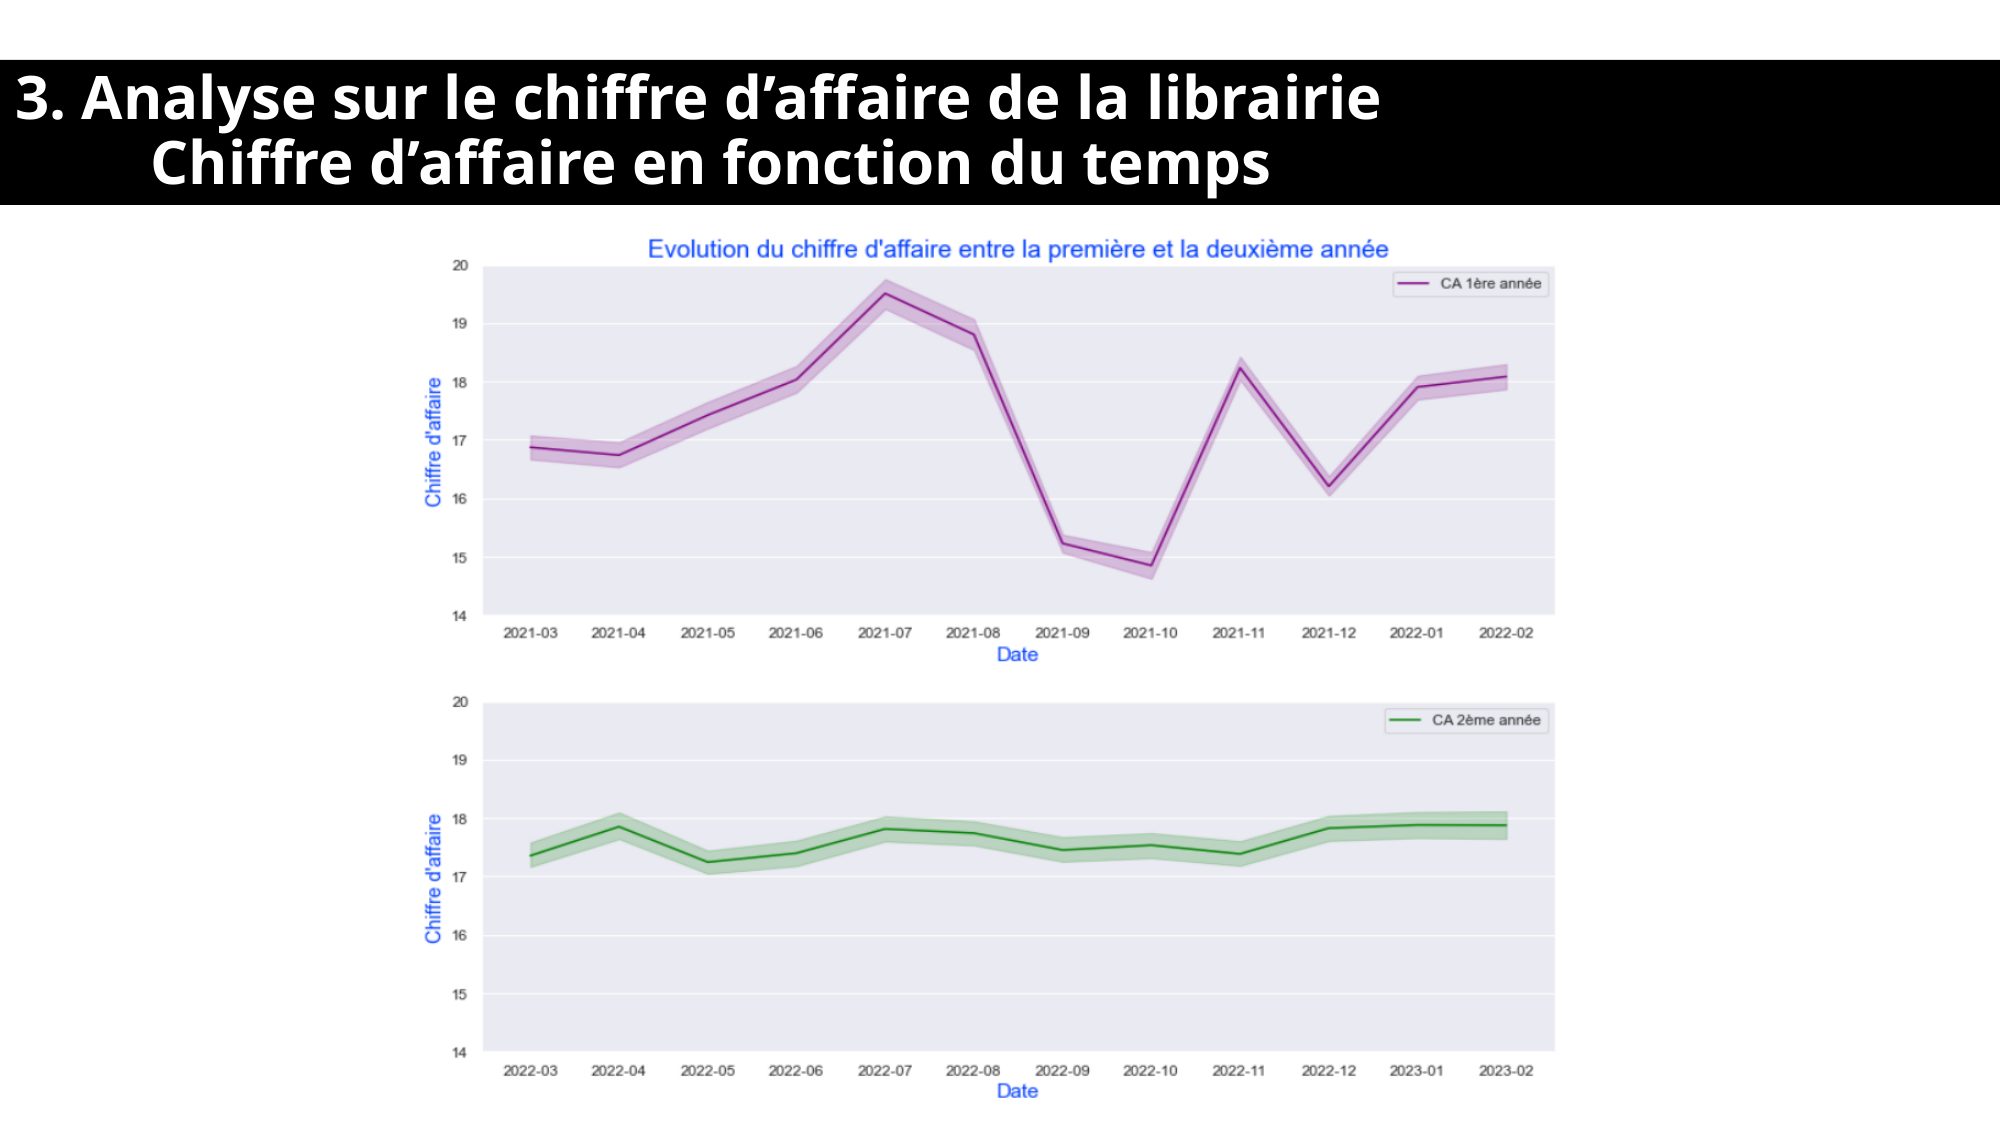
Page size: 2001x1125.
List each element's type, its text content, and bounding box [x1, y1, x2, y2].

title 3. Analyse sur le chiffre d’affaire de la librairie Chiffre d’affaire en fonction du temps [0, 59, 2000, 205]
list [400, 227, 1600, 1108]
